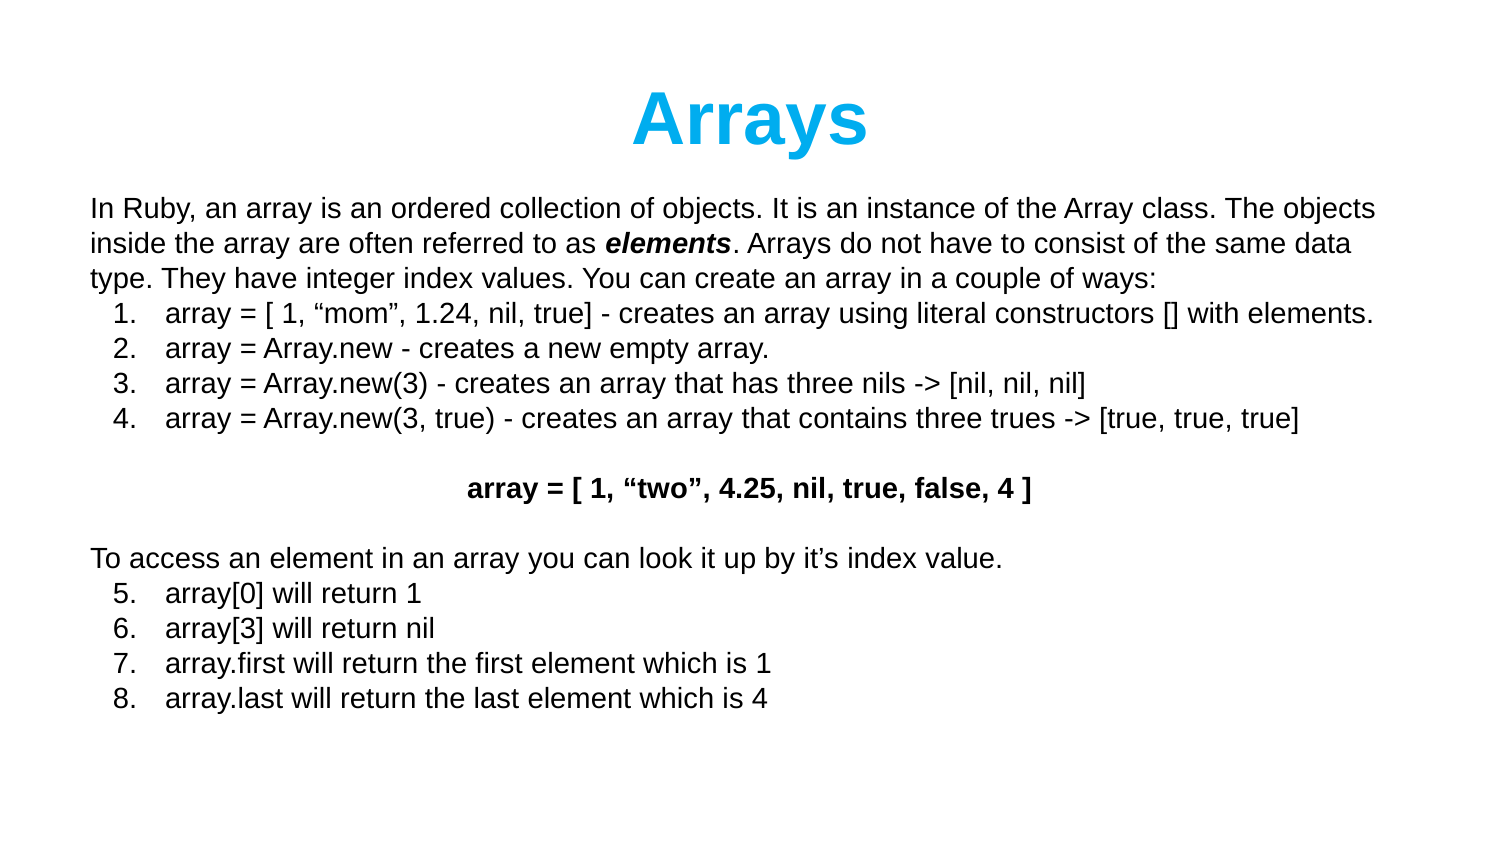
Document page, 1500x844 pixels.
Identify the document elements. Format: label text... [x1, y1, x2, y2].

title Arrays [75, 33, 1425, 174]
list In Ruby, an array is an ordered collection of objects. It is an instance of the Array class. The objects inside the array are often referred to as elements. Arrays do not have to consist of the same data type. They have integer index values. You can create an array in a couple of ways: array = [ 1, “mom”, 1.24, nil, true] - creates an array using literal constructors [] with elements. array = Array.new - creates a new empty array. array = Array.new(3) - creates an array that has three nils -> [nil, nil, nil] array = Array.new(3, true) - creates an array that contains three trues -> [true, true, true] array = [ 1, “two”, 4.25, nil, true, false, 4 ] To access an element in an array you can look it up by it’s index value. array[0] will return 1 array[3] will return nil array.first will return the first element which is 1 array.last will return the last element which is 4 [75, 174, 1425, 786]
